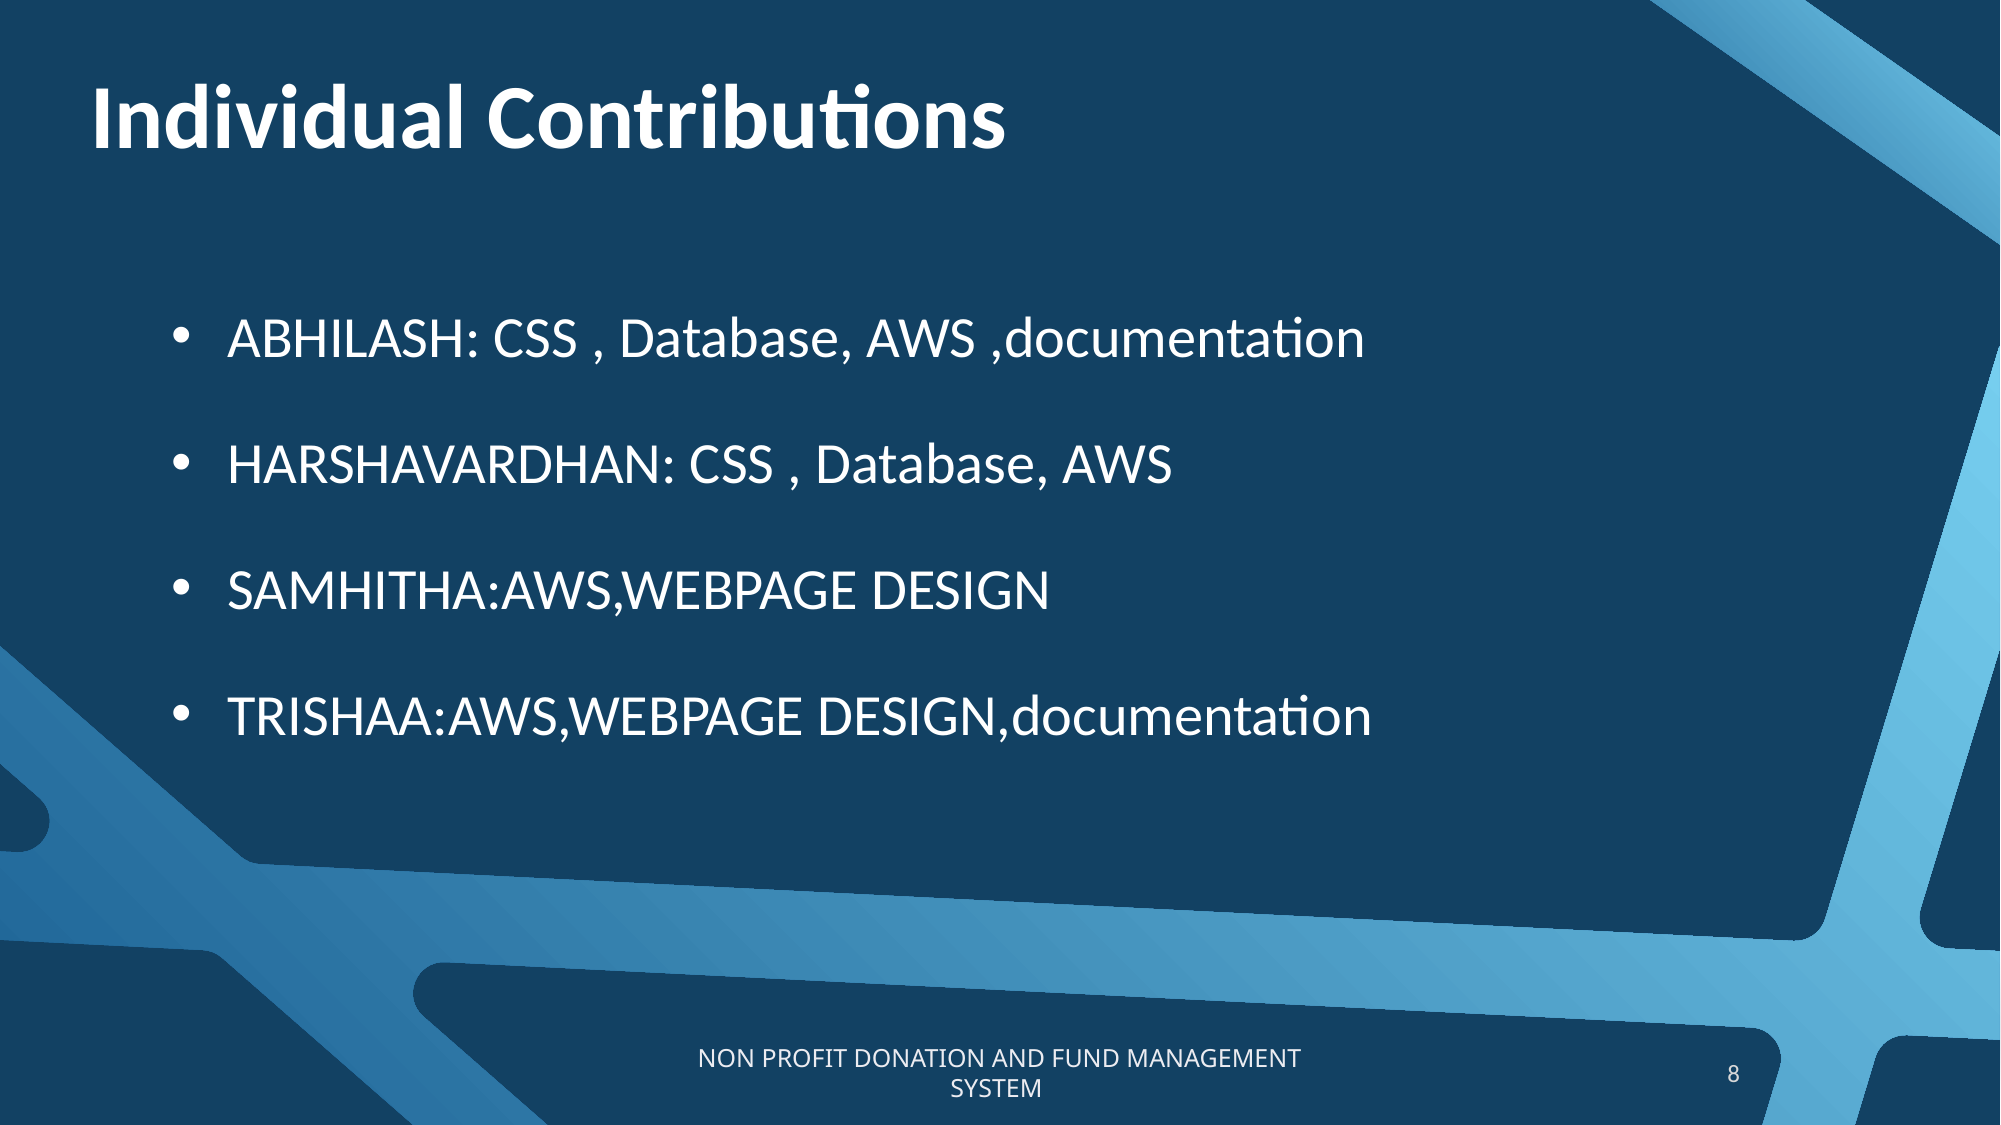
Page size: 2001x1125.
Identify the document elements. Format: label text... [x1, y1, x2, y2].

footer NON PROFIT DONATION AND FUND MANAGEMENT SYSTEM [662, 1042, 1338, 1103]
slide_number 8 [1412, 1042, 1756, 1103]
list ABHILASH: CSS , Database, AWS ,documentation HARSHAVARDHAN: CSS , Database, AWS SAMHITHA:AWS,WEBPAGE DESIGN TRISHAA:AWS,WEBPAGE DESIGN,documentation [137, 299, 1863, 1014]
title Individual Contributions [75, 9, 1800, 228]
